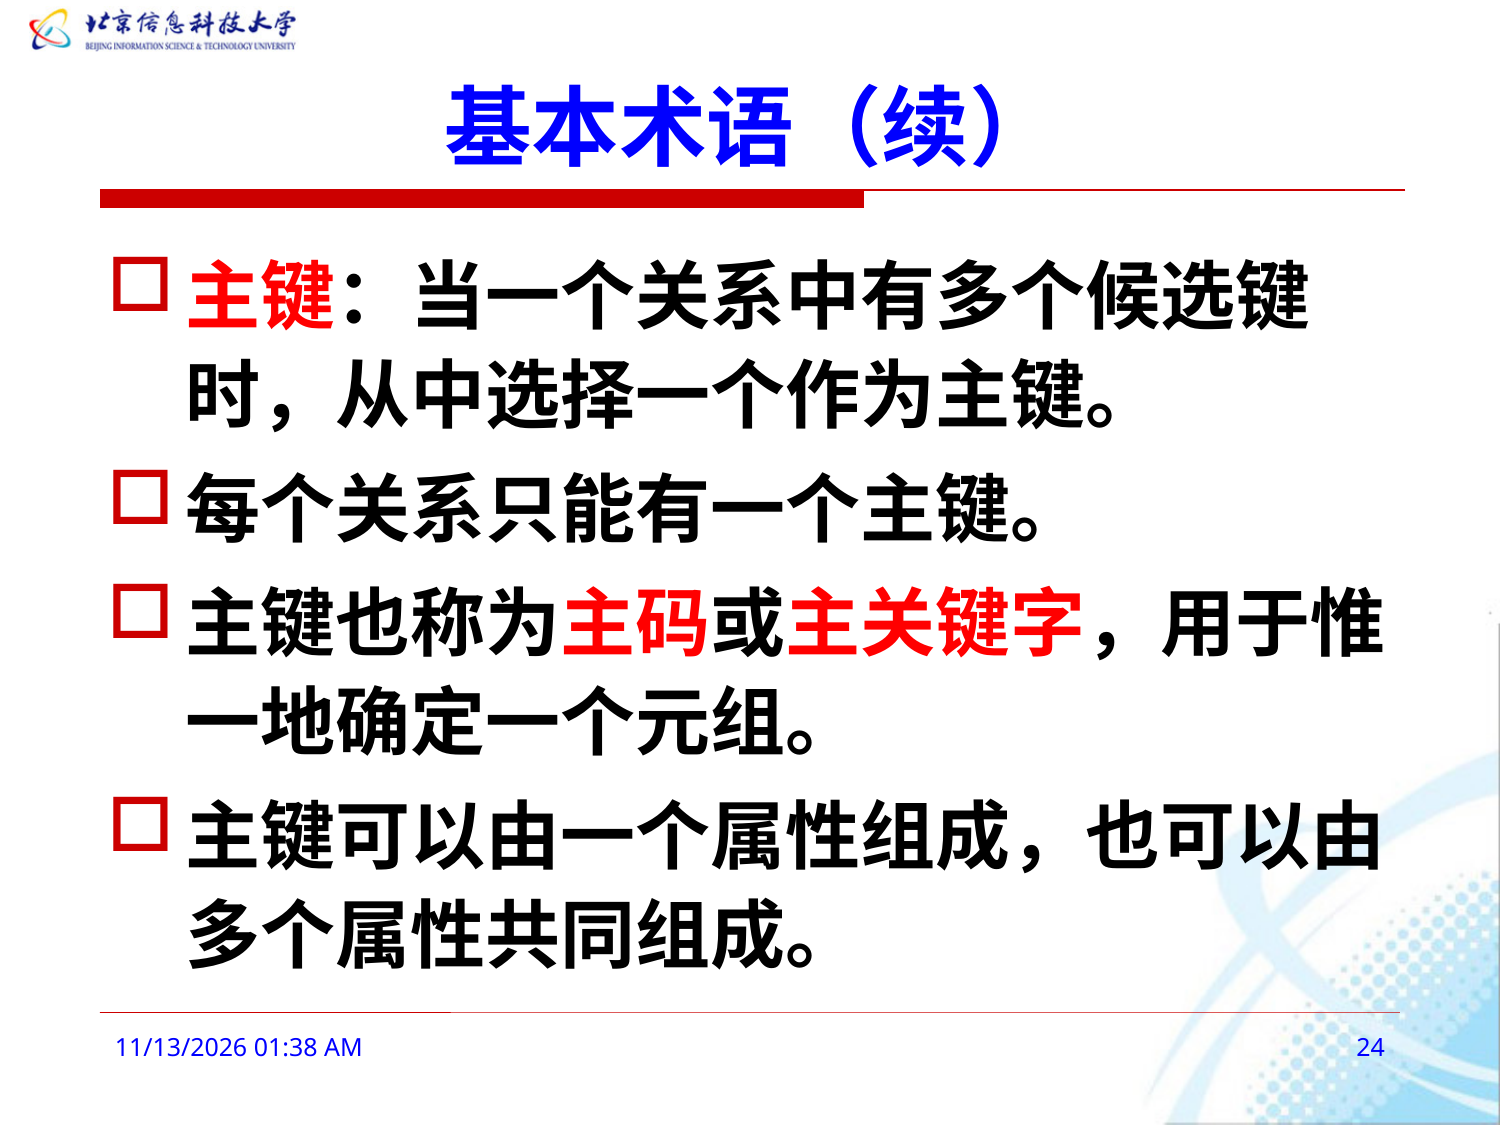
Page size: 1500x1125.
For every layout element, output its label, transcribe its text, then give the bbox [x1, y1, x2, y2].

slide_number 24 [1074, 1024, 1401, 1103]
picture [0, 0, 1500, 1125]
title 基本术语（续） [93, 49, 1407, 185]
list 主键：当一个关系中有多个候选键时，从中选择一个作为主键。 每个关系只能有一个主键。 主键也称为主码或主关键字，用于惟一地确定一个元组。 主键可以由一个属性组成，也可以由多个属性共同组成。 [92, 231, 1406, 1000]
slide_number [99, 1024, 432, 1103]
